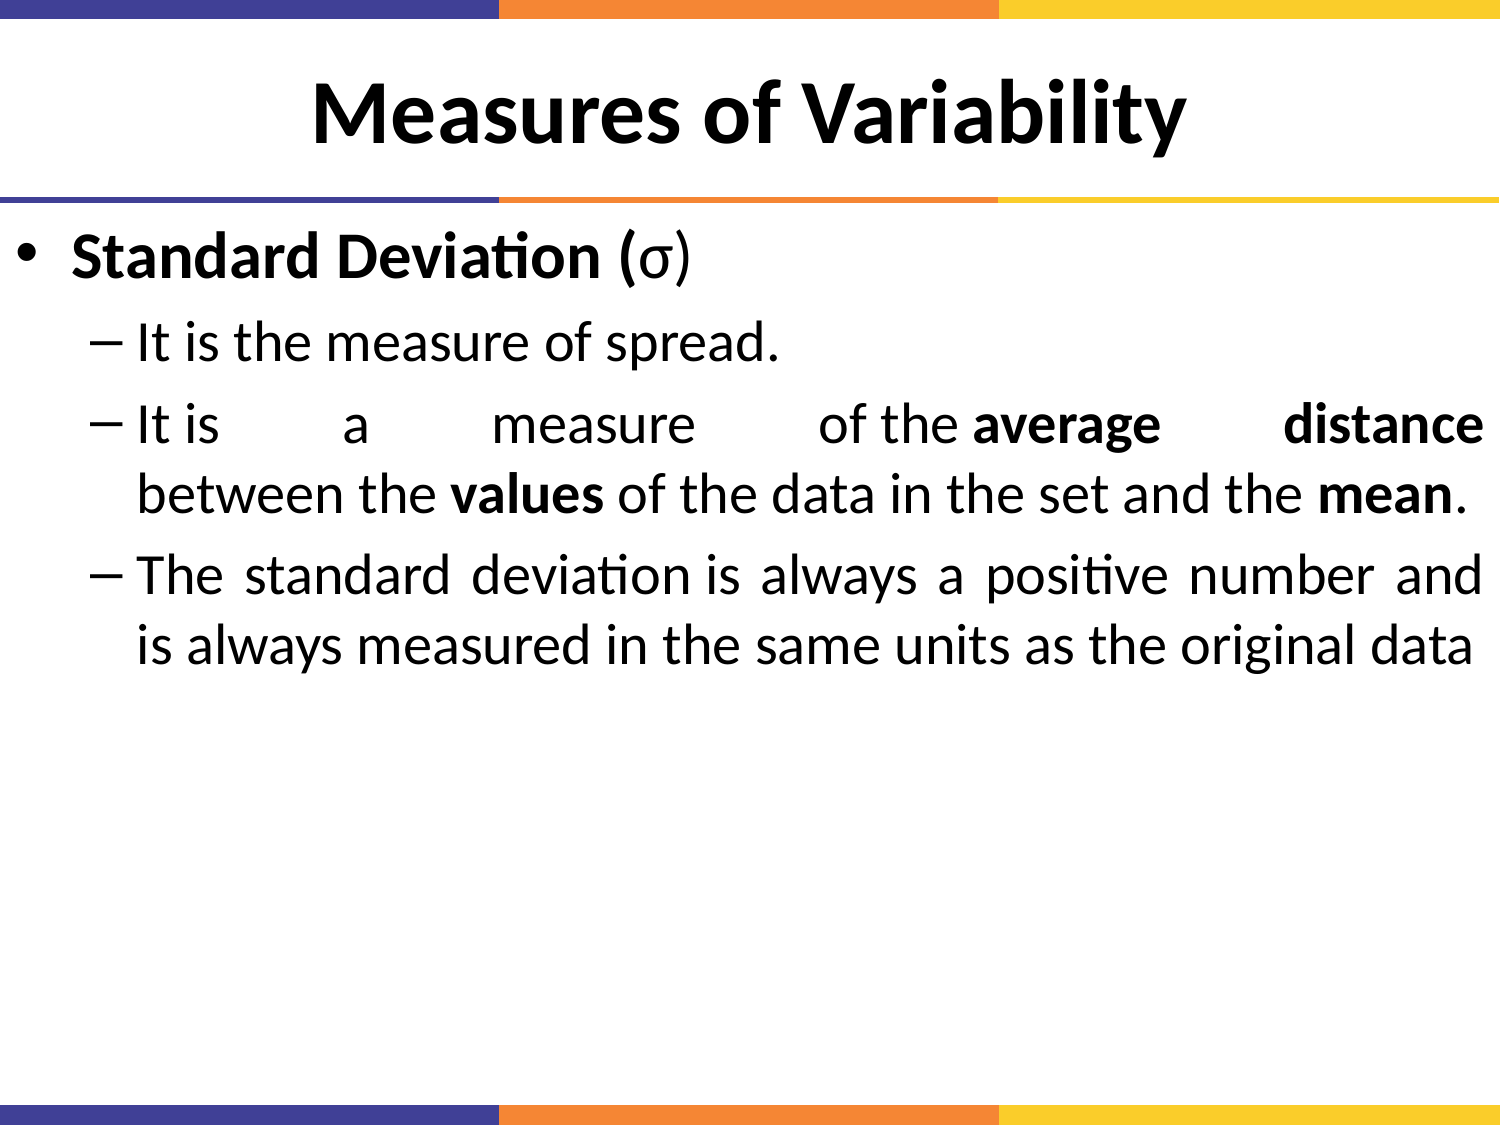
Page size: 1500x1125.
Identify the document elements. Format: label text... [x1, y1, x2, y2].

list Standard Deviation (σ) It is the measure of spread. It is a measure of the average distance between the values of the data in the set and the mean. The standard deviation is always a positive number and is always measured in the same units as the original data [0, 203, 1500, 1100]
title Measures of Variability [0, 20, 1500, 195]
